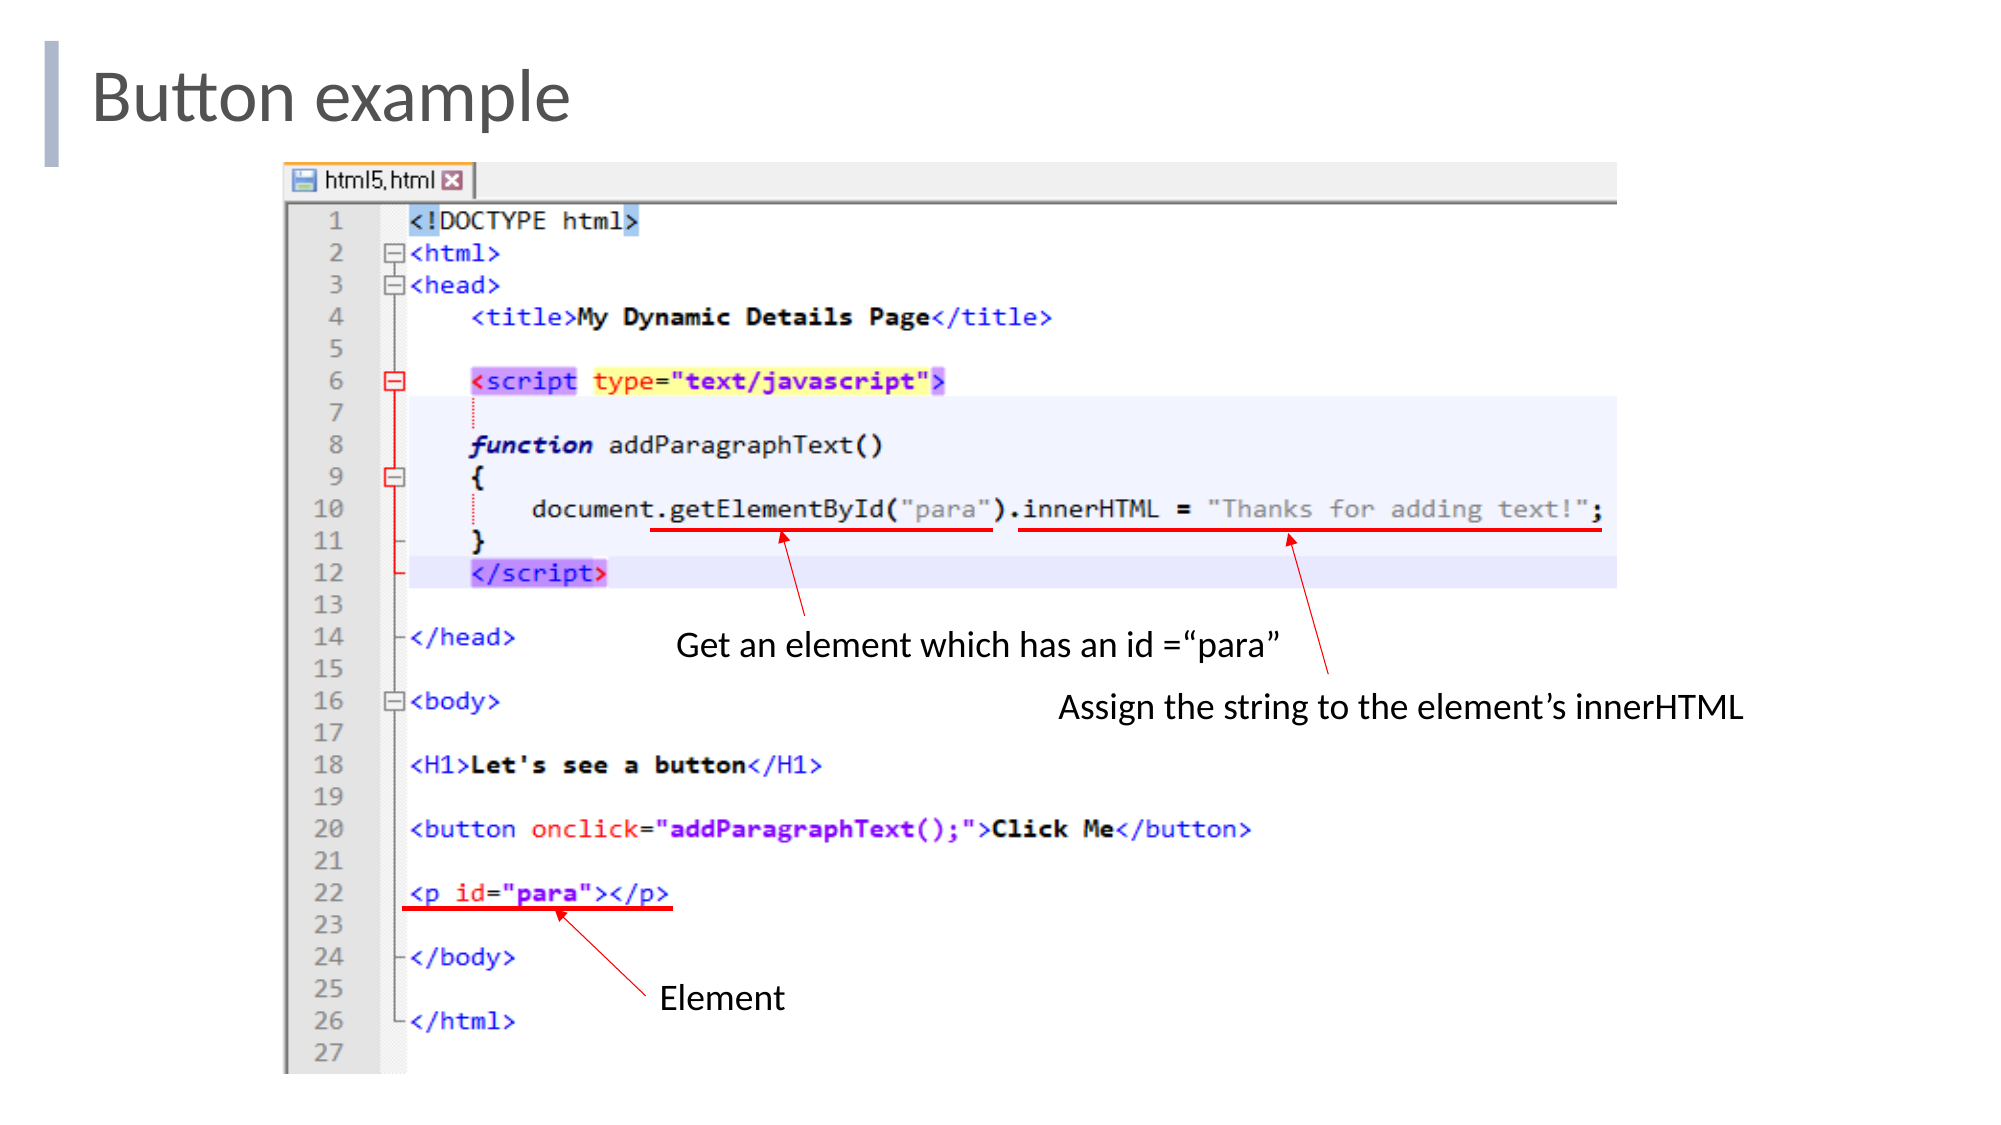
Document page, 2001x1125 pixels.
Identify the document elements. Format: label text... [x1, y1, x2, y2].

picture [281, 162, 1617, 1074]
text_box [1288, 532, 1329, 675]
title Button example [76, 59, 1802, 135]
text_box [780, 531, 805, 616]
text_box Assign the string to the element’s innerHTML [1617, 674, 1760, 734]
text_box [554, 908, 646, 996]
